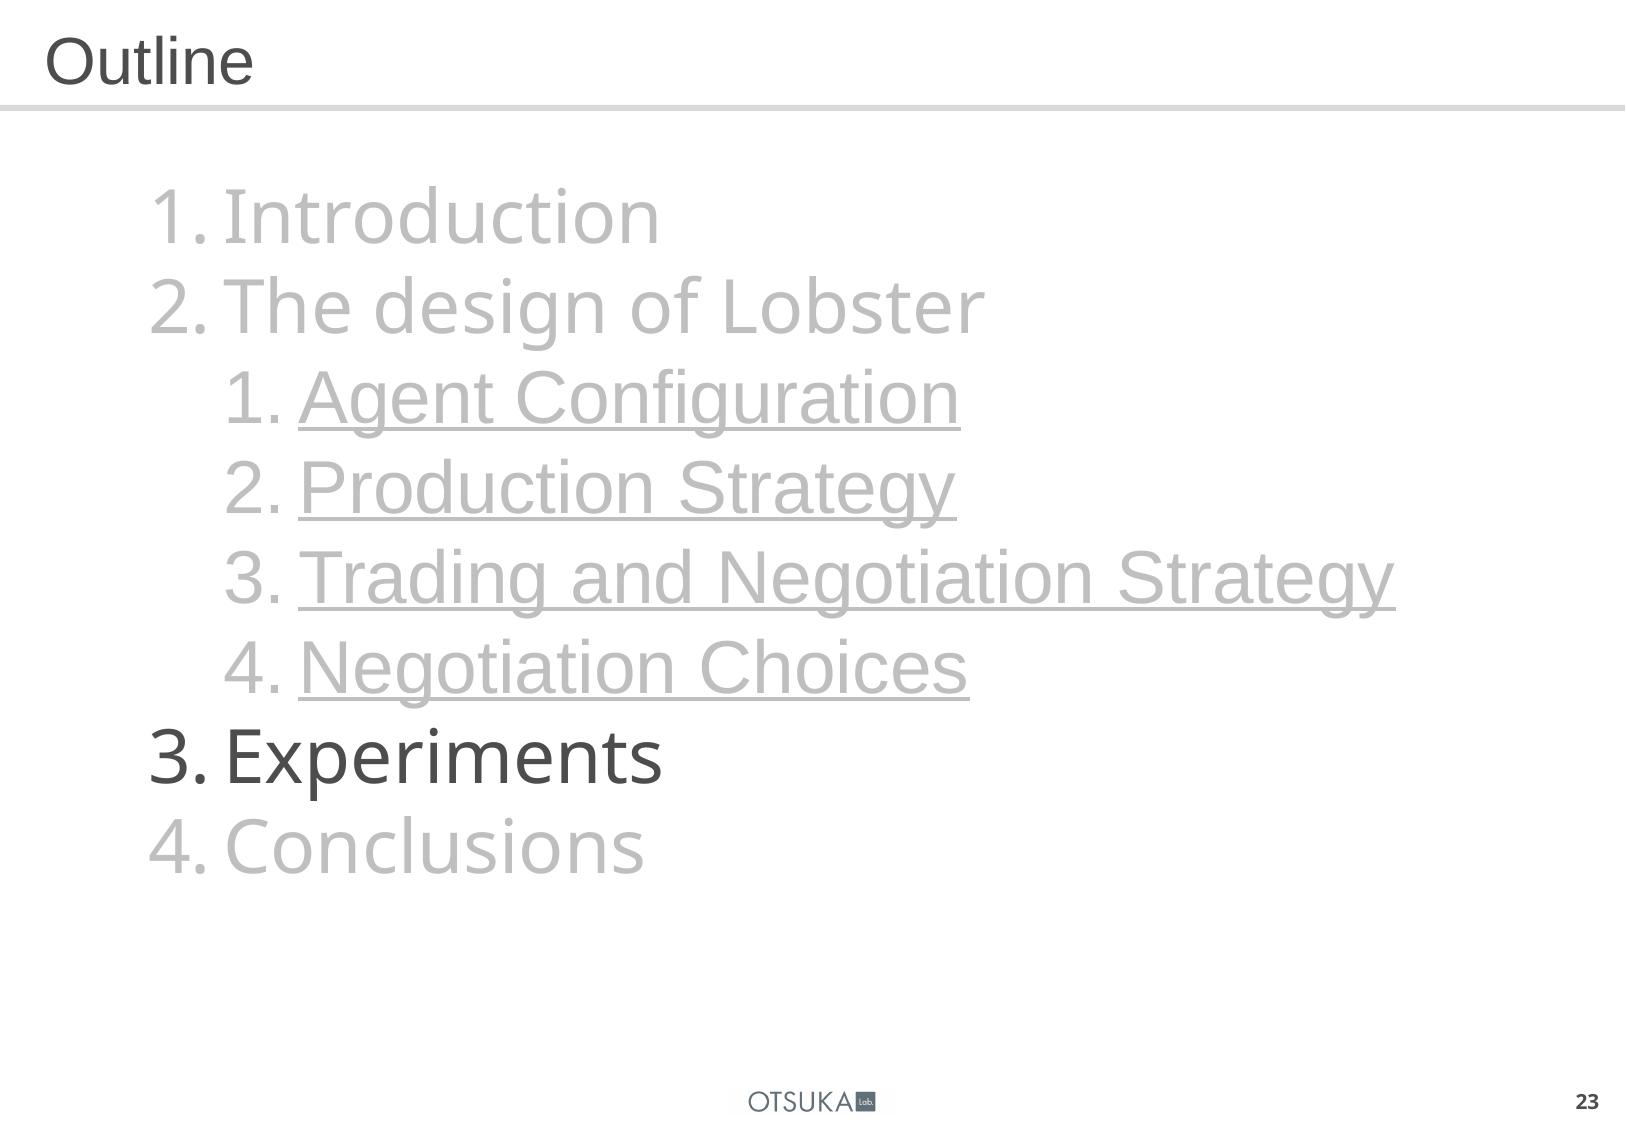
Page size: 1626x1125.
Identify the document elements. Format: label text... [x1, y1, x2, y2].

text_box Introduction The design of Lobster Agent Configuration Production Strategy Trading and Negotiation Strategy Negotiation Choices Experiments Conclusions [133, 160, 1492, 1096]
picture [729, 1086, 896, 1117]
title Outline [44, 25, 1581, 90]
slide_number 22 [1220, 1081, 1600, 1124]
